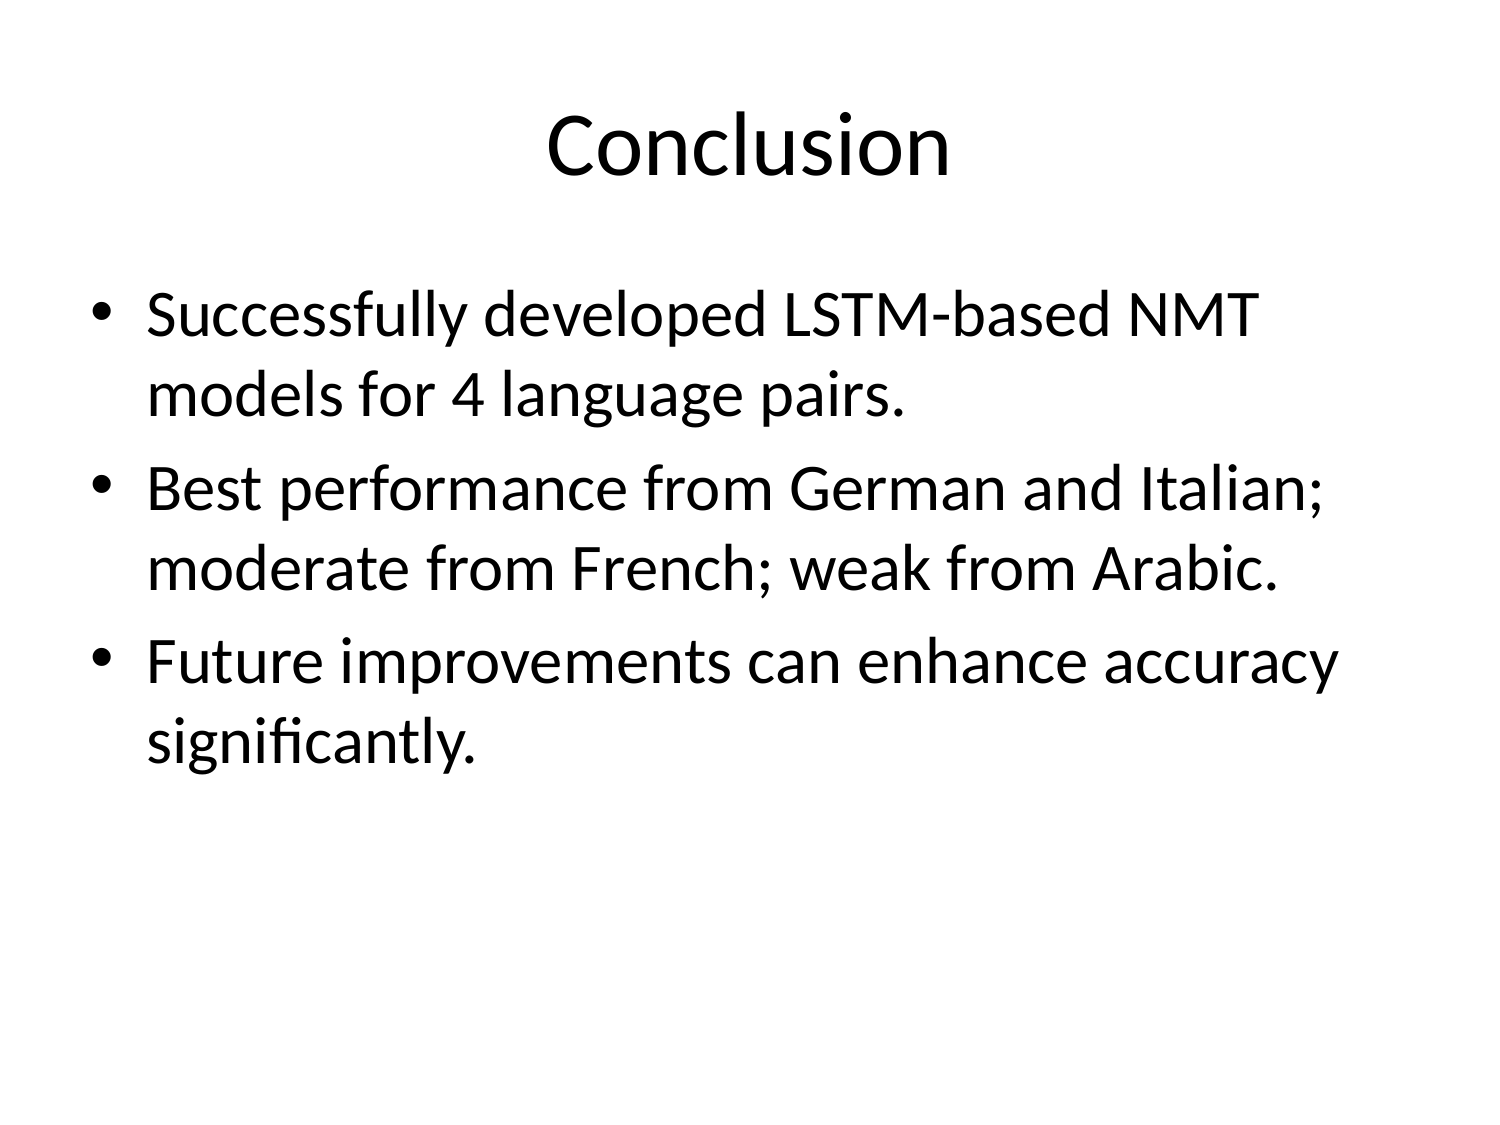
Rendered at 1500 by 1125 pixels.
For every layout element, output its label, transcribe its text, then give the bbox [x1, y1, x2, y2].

title Conclusion [75, 45, 1425, 233]
list Successfully developed LSTM-based NMT models for 4 language pairs. Best performance from German and Italian; moderate from French; weak from Arabic. Future improvements can enhance accuracy significantly. [75, 262, 1425, 1005]
